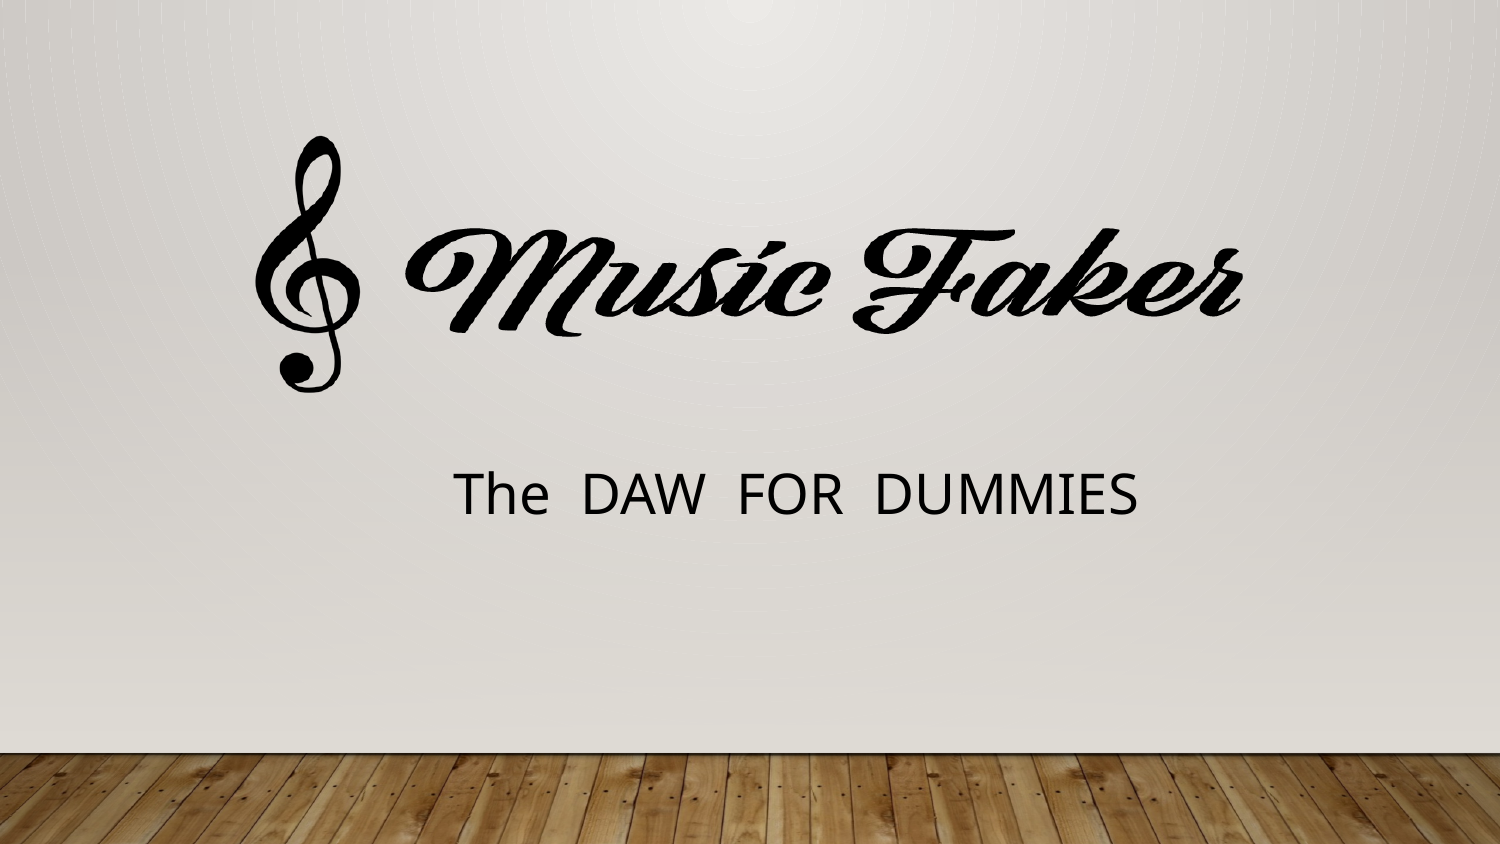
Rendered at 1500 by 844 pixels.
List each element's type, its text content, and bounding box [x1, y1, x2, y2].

title The daw for dummies [244, 451, 1308, 519]
picture [0, 753, 1500, 844]
picture [255, 135, 1243, 393]
